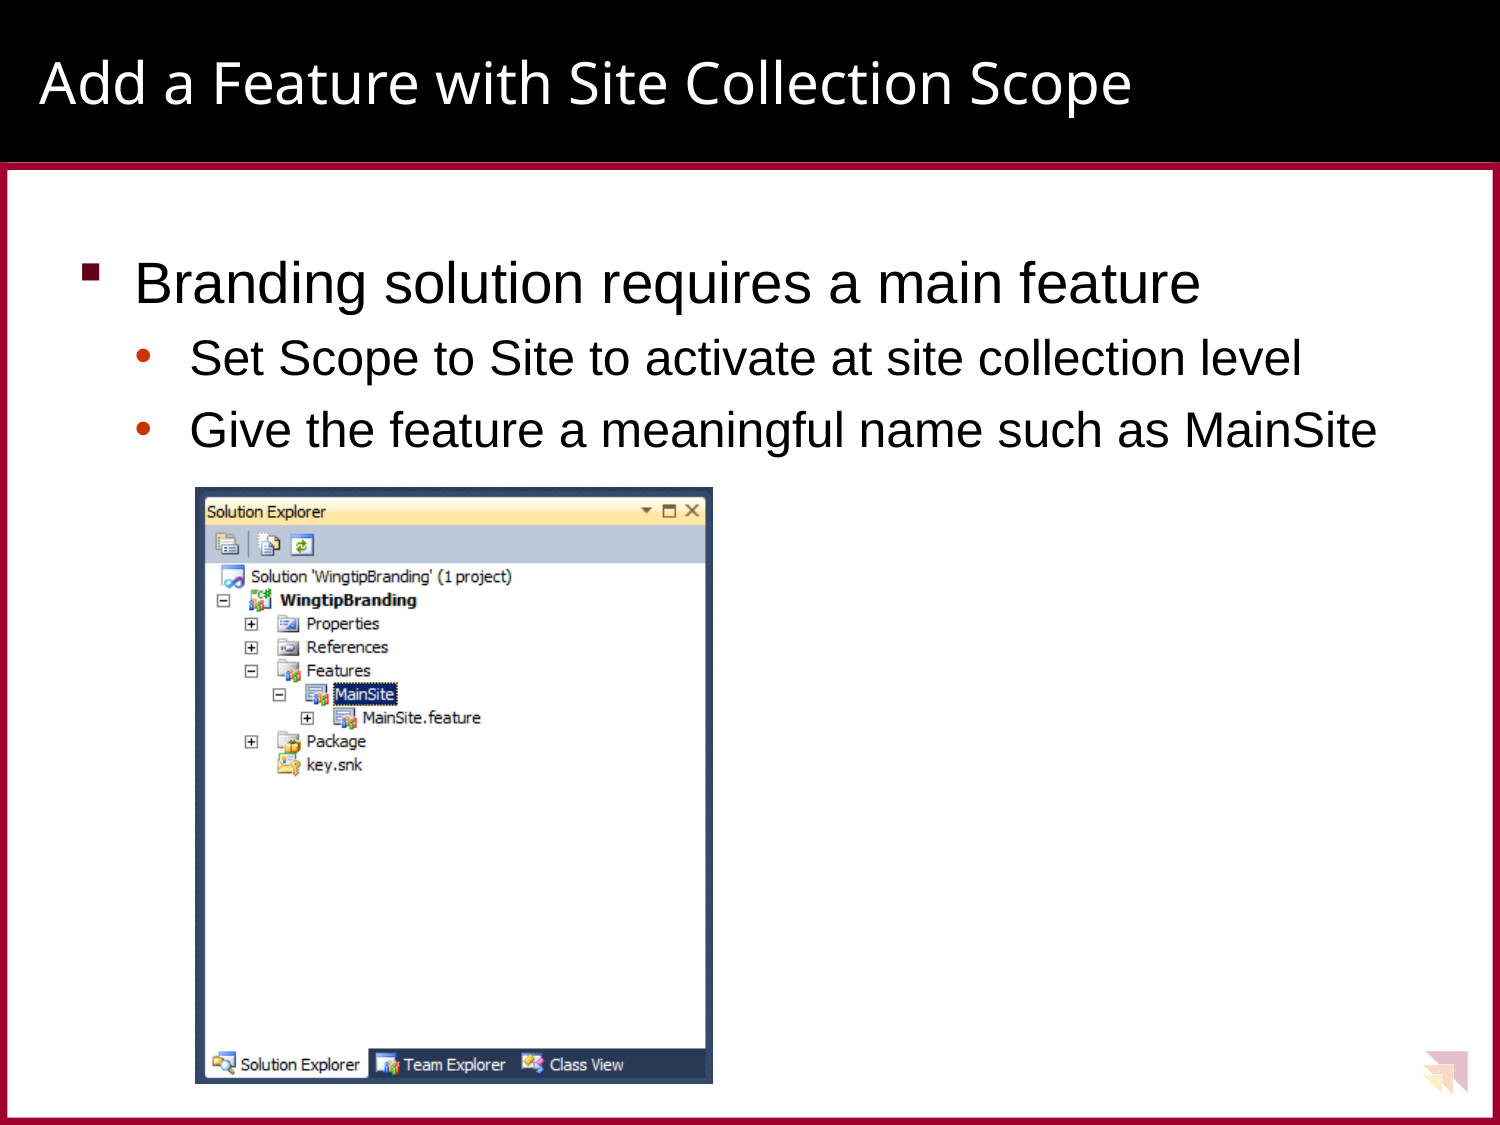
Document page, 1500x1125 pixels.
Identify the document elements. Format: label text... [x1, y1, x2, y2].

title Add a Feature with Site Collection Scope [24, 12, 1438, 150]
picture [195, 487, 713, 1084]
list Branding solution requires a main feature Set Scope to Site to activate at site collection level Give the feature a meaningful name such as MainSite [62, 237, 1438, 1088]
